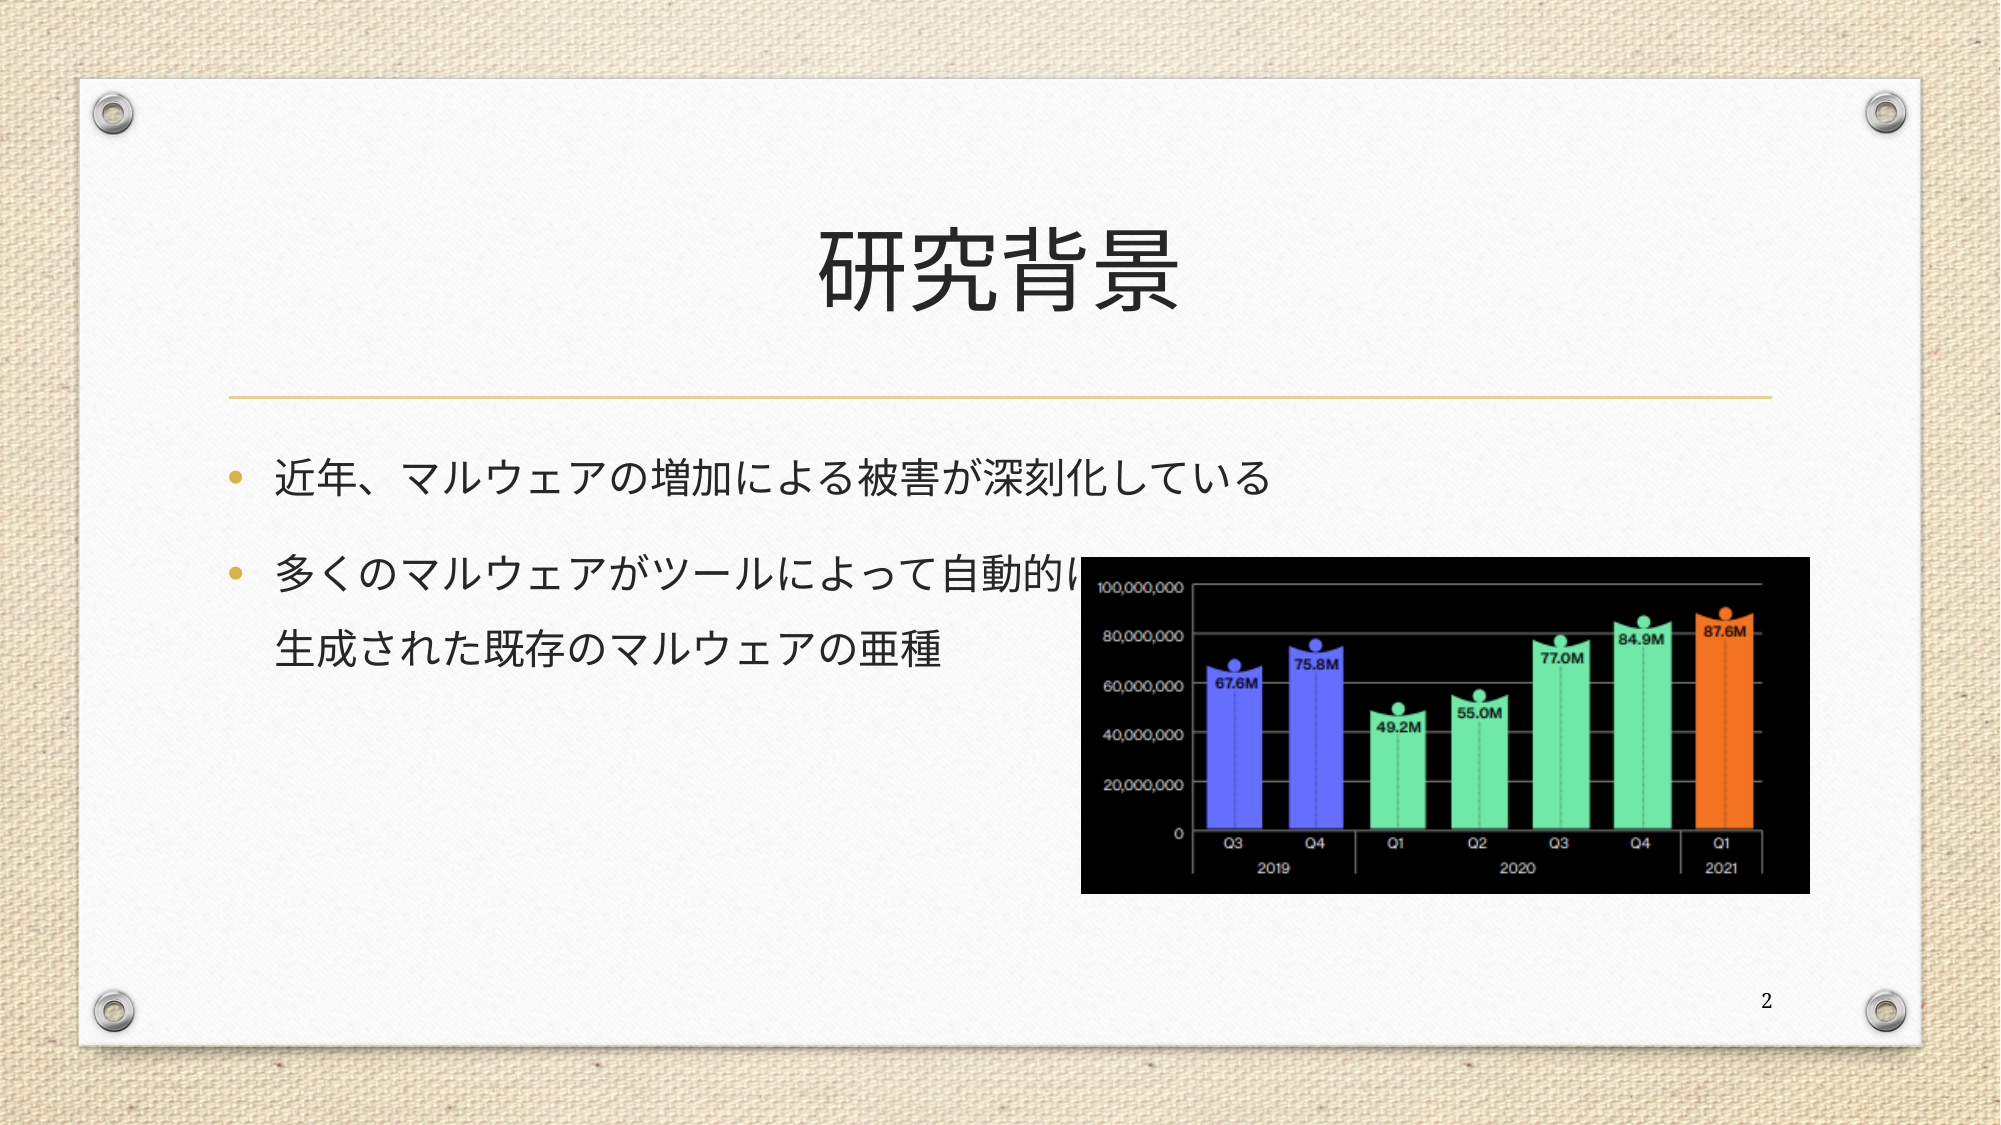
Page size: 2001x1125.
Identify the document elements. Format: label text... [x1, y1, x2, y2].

list 近年、マルウェアの増加による被害が深刻化している 多くのマルウェアがツールによって自動的に 生成された既存のマルウェアの亜種 [212, 419, 1788, 964]
slide_number 2 [1698, 979, 1788, 1025]
title 研究背景 [212, 161, 1788, 375]
picture [0, 0, 2001, 1125]
